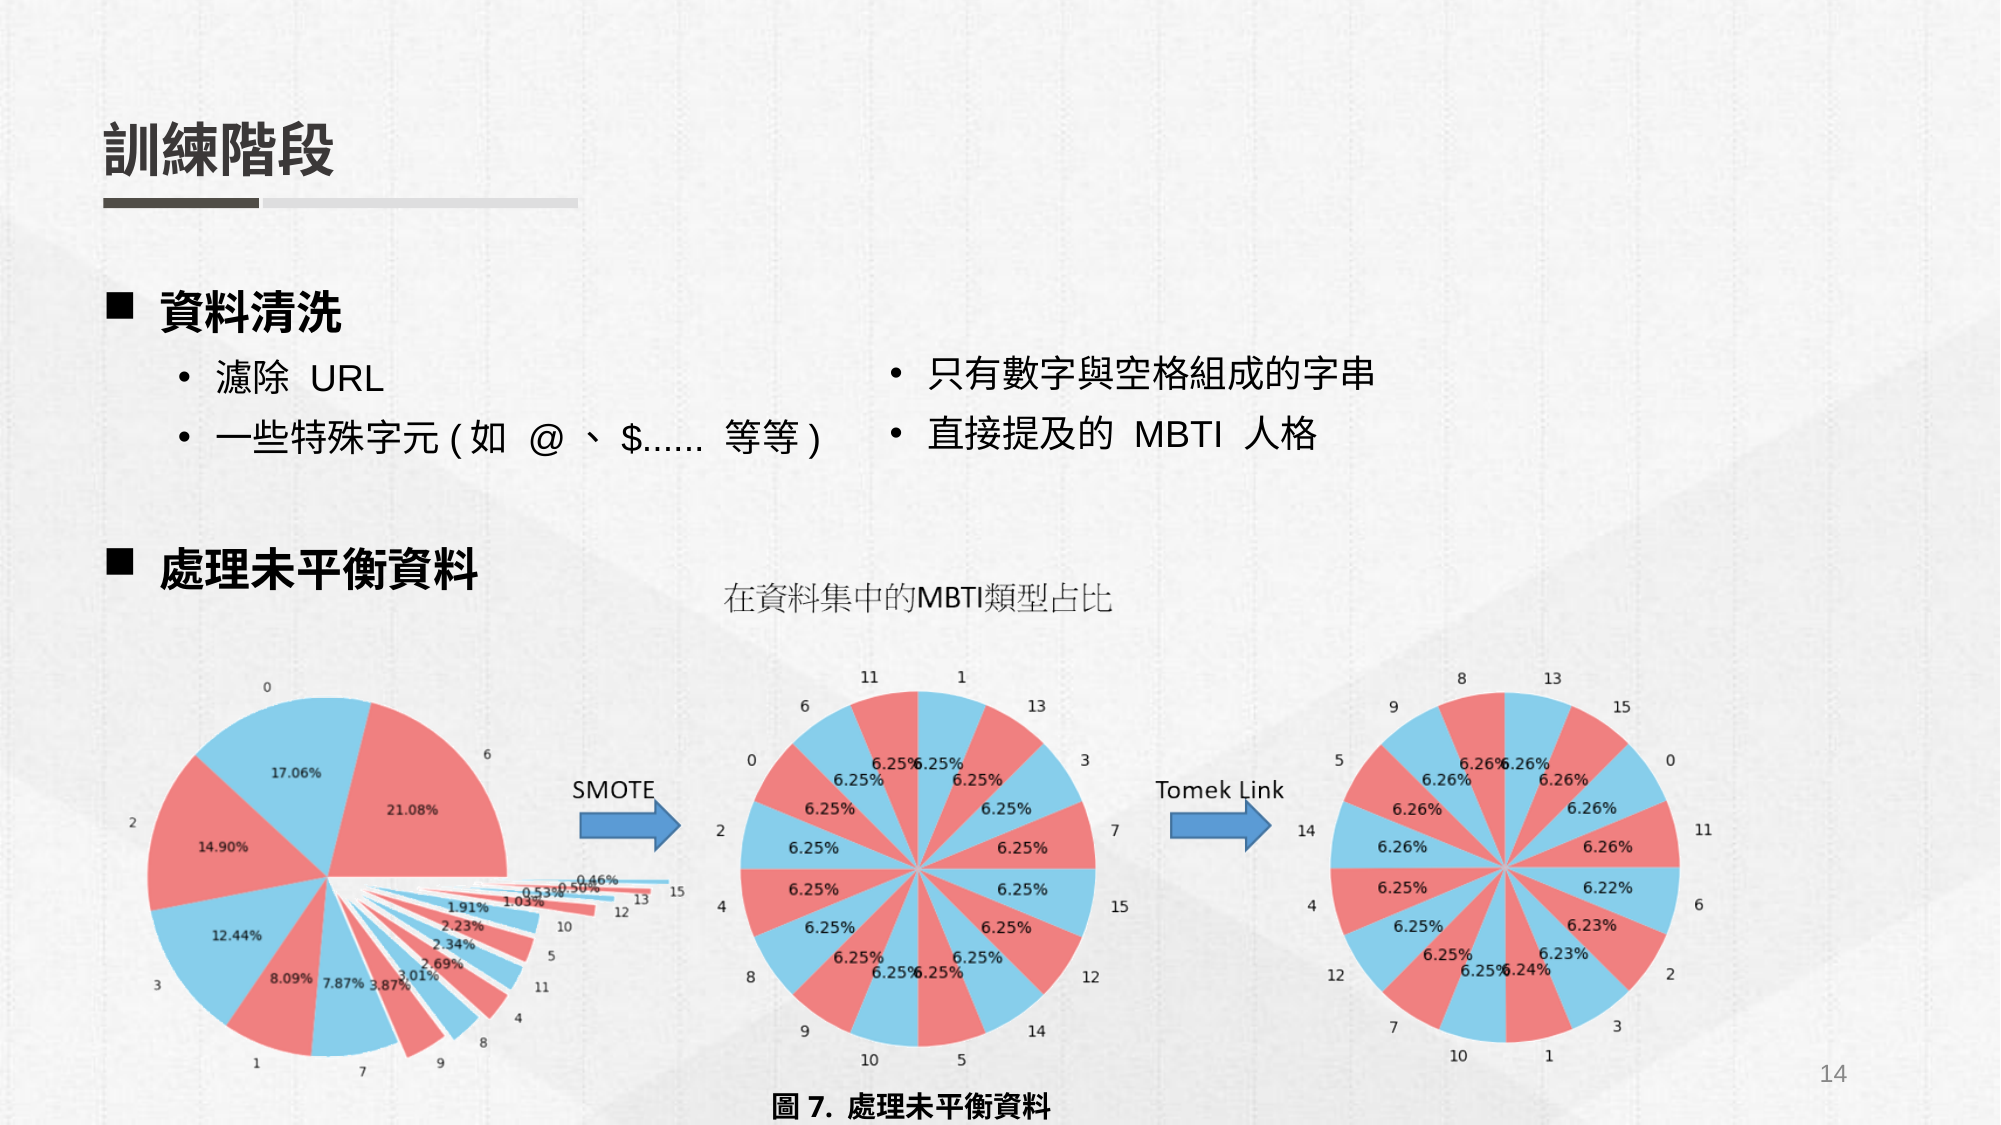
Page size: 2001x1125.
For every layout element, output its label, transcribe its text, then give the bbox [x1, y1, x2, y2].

picture [0, 0, 2000, 1125]
text_box [262, 198, 578, 209]
text_box 資料清洗 濾除 URL 一些特殊字元(如 @、$...... 等等) 處理未平衡資料 [87, 260, 1263, 1103]
text_box 圖7. 處理未平衡資料 [606, 1113, 1143, 1125]
slide_number 14 [1736, 1042, 1863, 1103]
text_box 只有數字與空格組成的字串 直接提及的 MBTI 人格 [799, 338, 1392, 463]
text_box 訓練階段 [87, 105, 996, 204]
text_box [103, 198, 259, 209]
